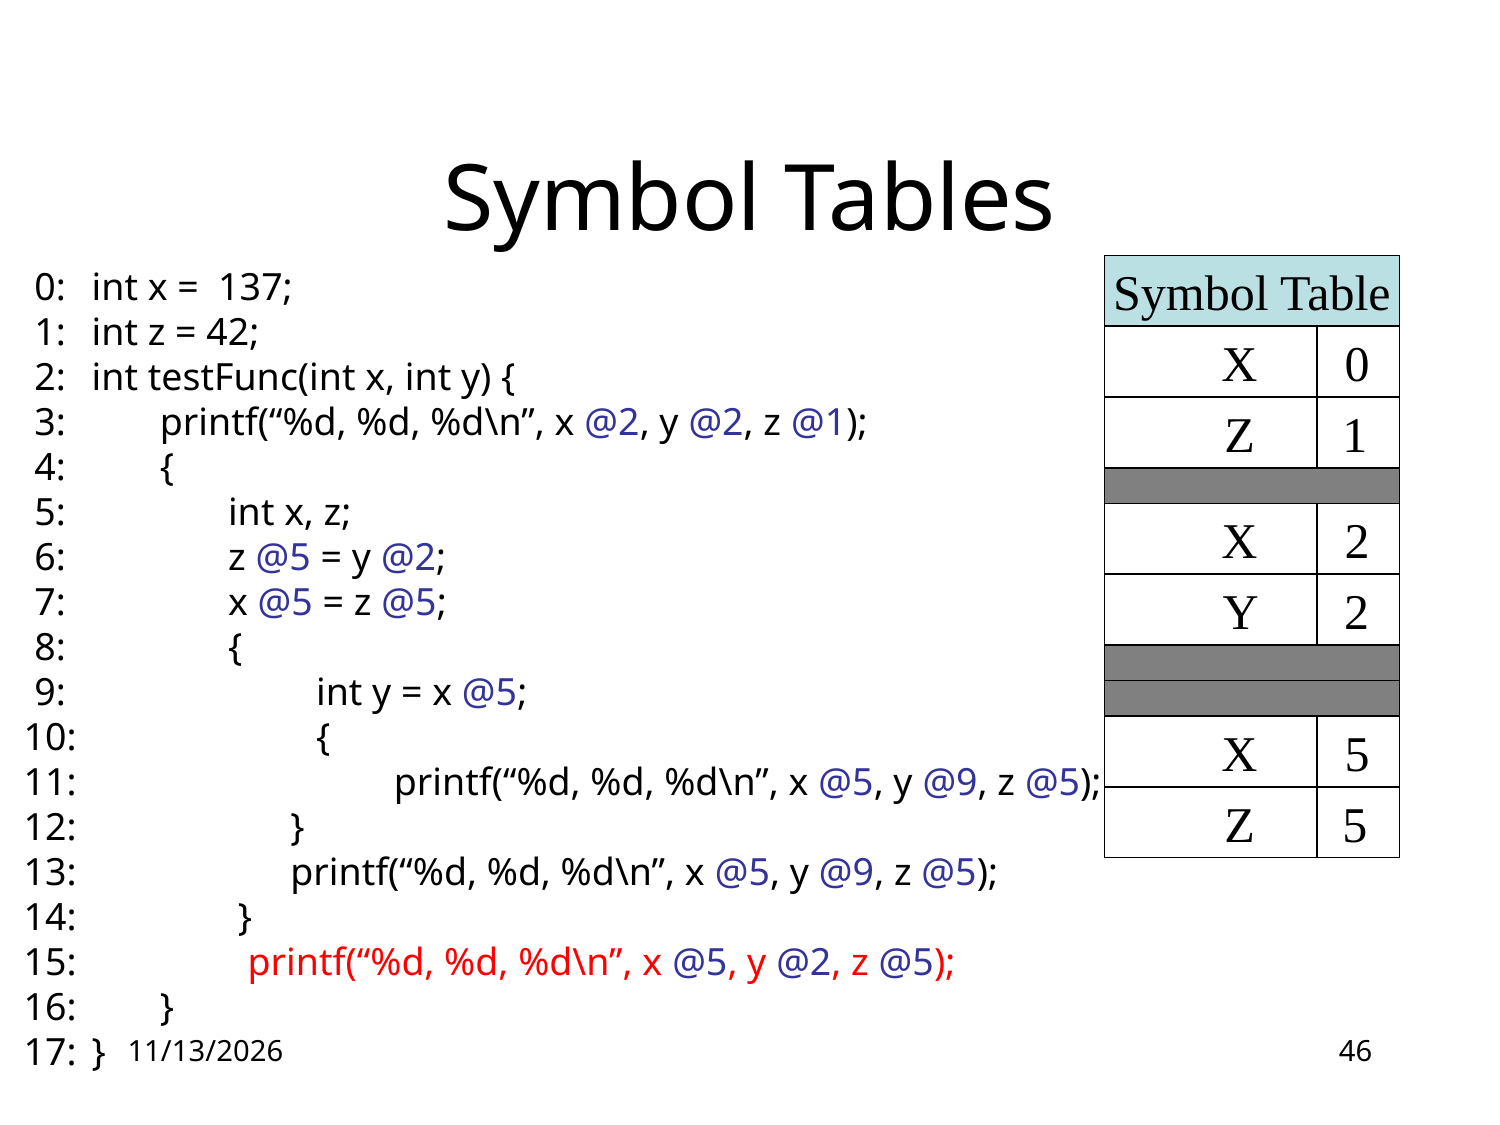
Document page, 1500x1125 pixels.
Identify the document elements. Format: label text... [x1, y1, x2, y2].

list int x = 137; int z = 42; int testFunc(int x, int y) { printf(“%d, %d, %d\n”, x @2, y @2, z @1); { int x, z; z @5 = y @2; x @5 = z @5; { int y = x @5; { printf(“%d, %d, %d\n”, x @5, y @9, z @5); } printf(“%d, %d, %d\n”, x @5, y @9, z @5); } printf(“%d, %d, %d\n”, x @5, y @2, z @5); } } [101, 255, 1352, 931]
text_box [1104, 715, 1400, 786]
title Symbol Tables [112, 99, 1388, 255]
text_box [1104, 786, 1400, 858]
text_box [1104, 680, 1400, 715]
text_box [1104, 503, 1400, 573]
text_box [1104, 573, 1400, 646]
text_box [1104, 396, 1400, 469]
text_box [1104, 325, 1400, 396]
text_box Symbol Table [1104, 255, 1400, 325]
text_box [1104, 653, 1400, 680]
slide_number 46 [1074, 1024, 1388, 1101]
text_box 0: 1: 2: 3: 4: 5: 6: 7: 8: 9: 10: 11: 12: 13: 14: 15: 16: 17: [0, 255, 101, 1081]
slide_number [112, 1024, 426, 1101]
text_box [1104, 475, 1400, 502]
